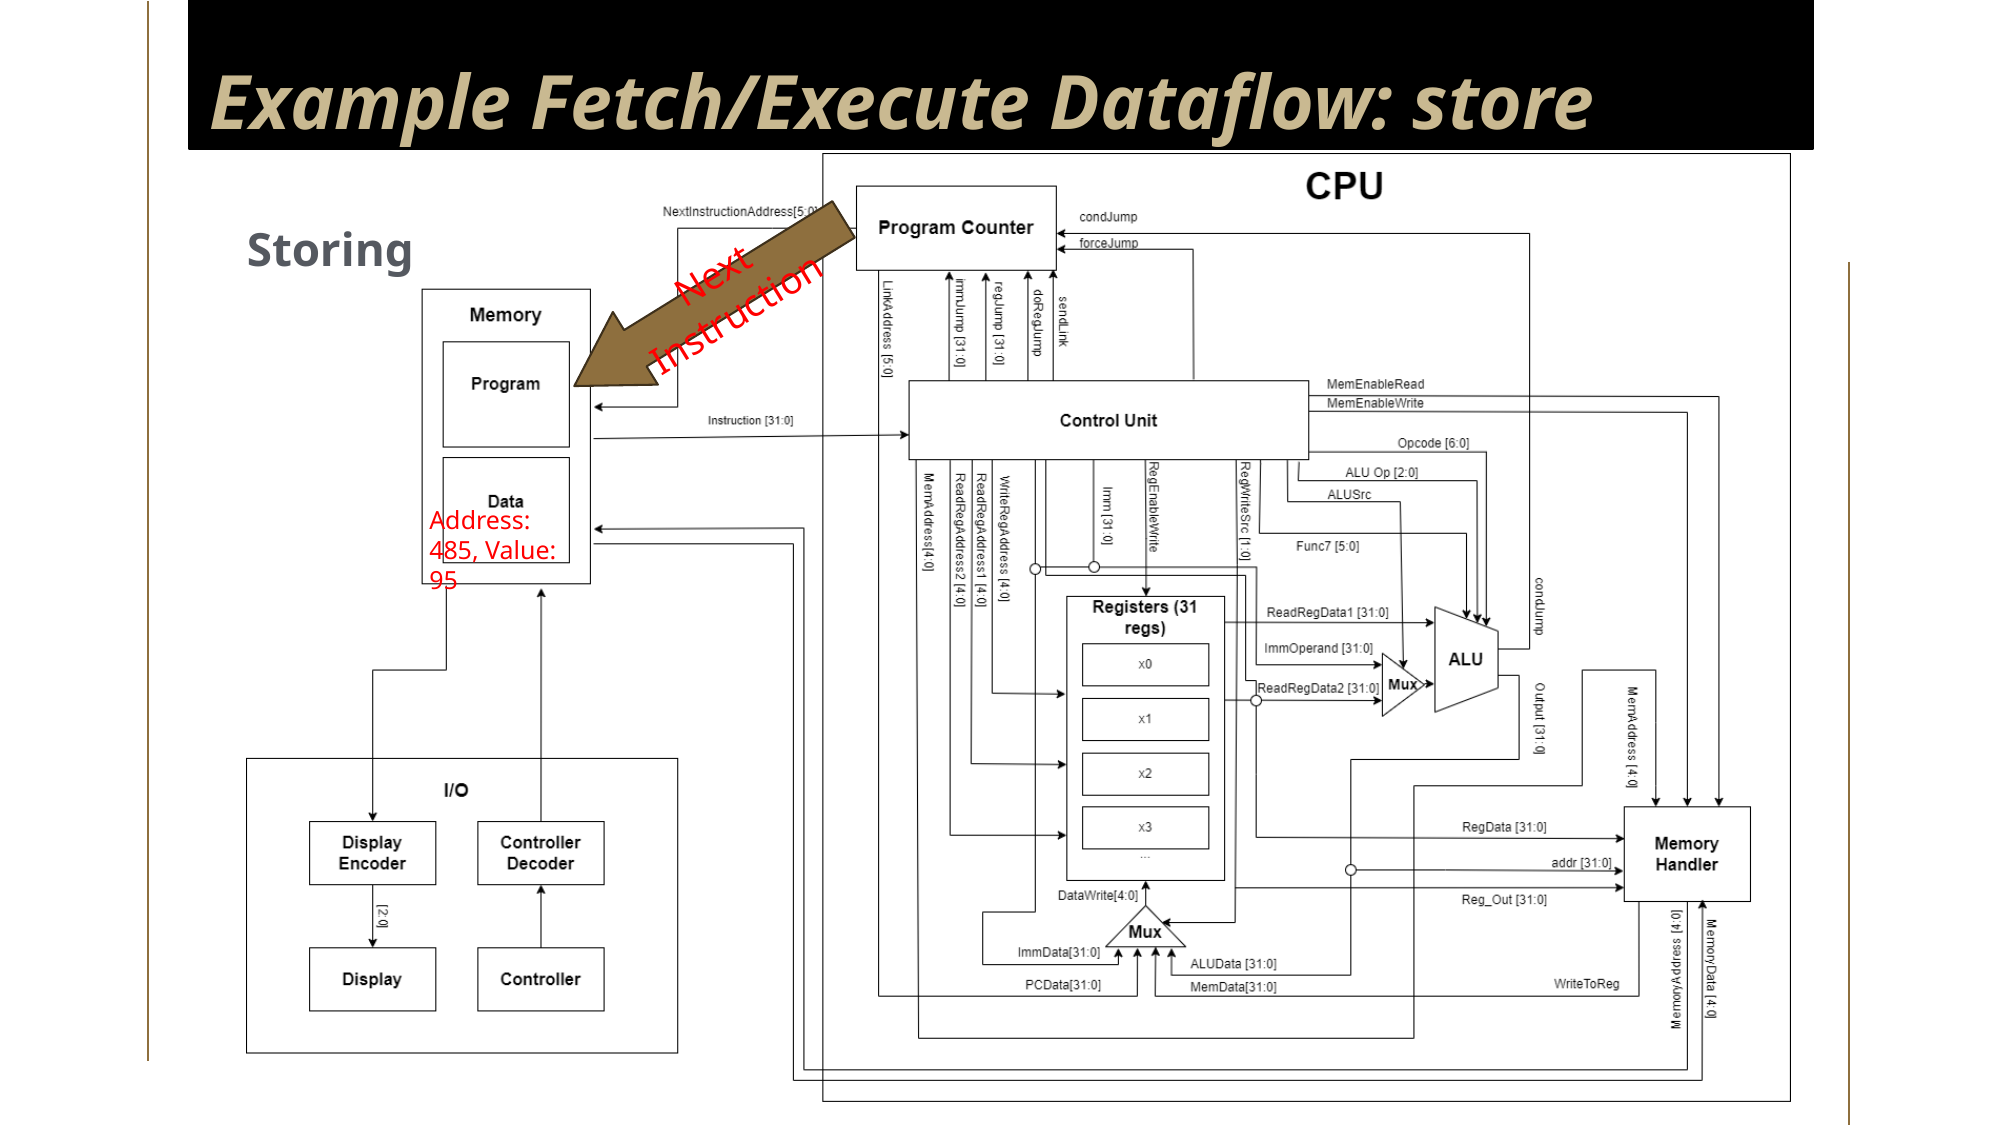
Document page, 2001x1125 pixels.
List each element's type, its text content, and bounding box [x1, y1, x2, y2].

text_box Example Fetch/Execute Dataflow: store [209, 64, 1725, 146]
picture [246, 153, 1791, 1103]
